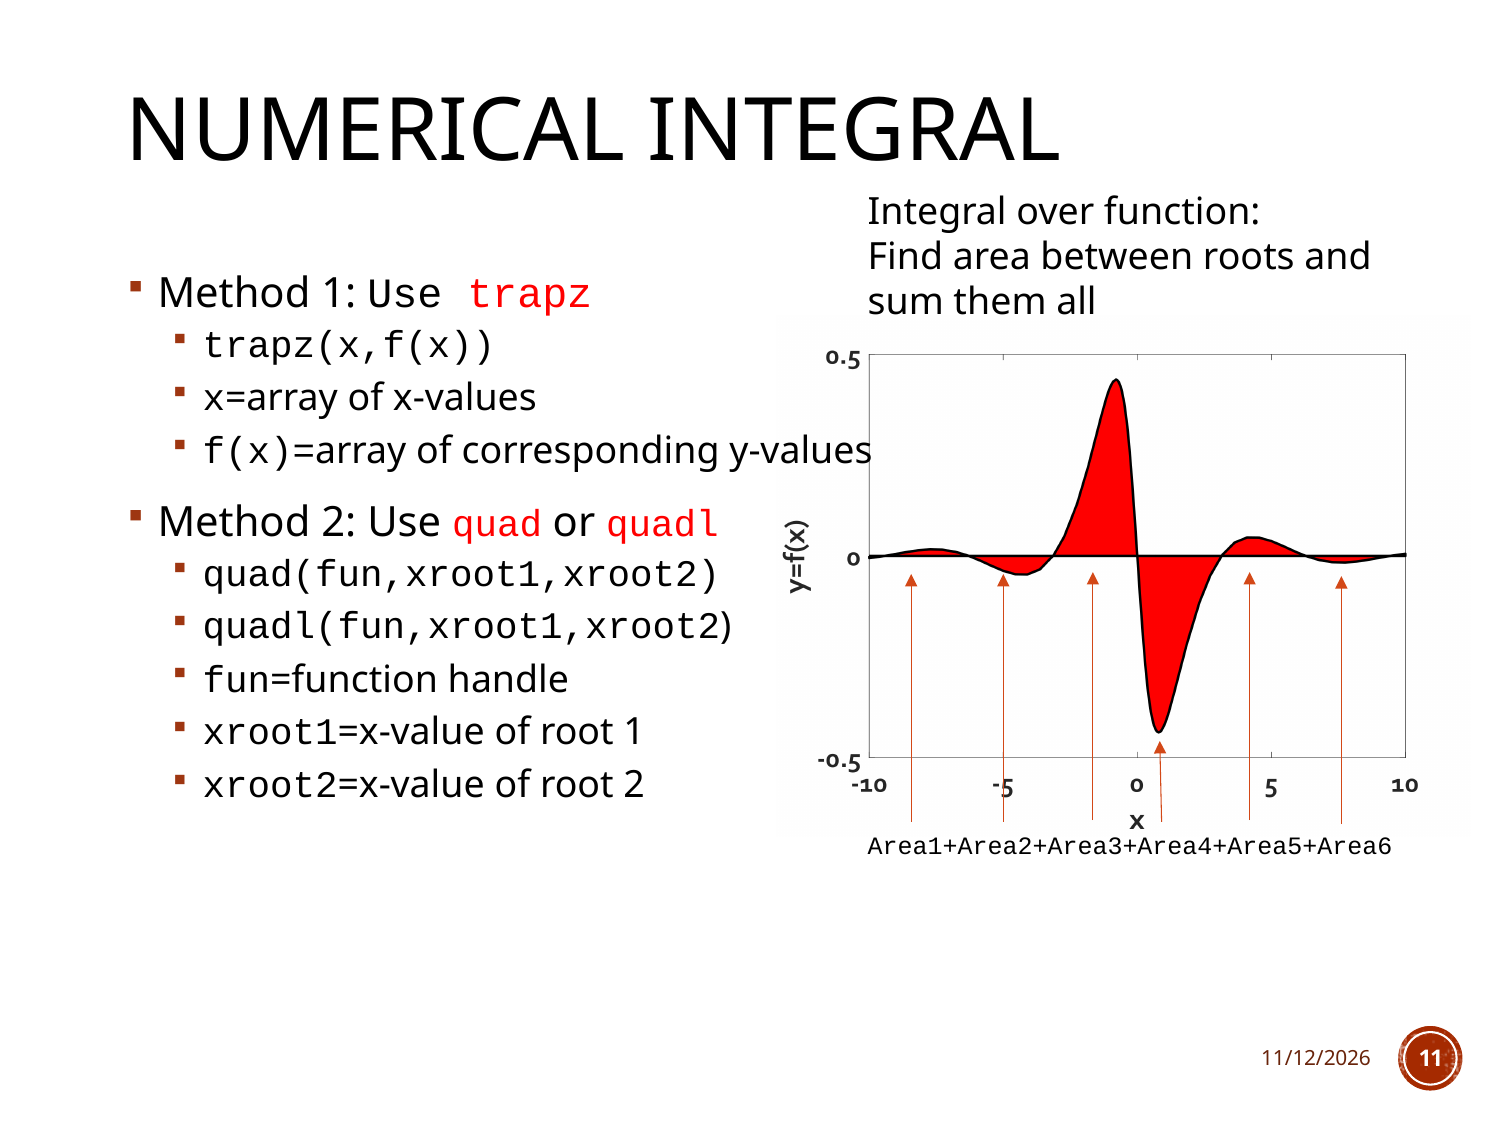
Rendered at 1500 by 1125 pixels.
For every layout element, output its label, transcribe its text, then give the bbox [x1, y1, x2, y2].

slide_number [982, 1028, 1386, 1089]
text_box Integral over function: Find area between roots and sum them all [852, 179, 1471, 316]
list Method 1: Use trapz trapz(x,f(x)) x=array of x-values f(x)=array of corresponding y-values Method 2: Use quad or quadl quad(fun,xroot1,xroot2) quadl(fun,xroot1,xroot2) fun=function handle xroot1=x-value of root 1 xroot2=x-value of root 2 [112, 263, 1388, 1013]
text_box Area1+Area2+Area3+Area4+Area5+Area6 [852, 836, 1471, 867]
title Numerical integral [110, 0, 1386, 264]
picture [778, 318, 1471, 835]
slide_number 11 [1391, 1028, 1471, 1089]
